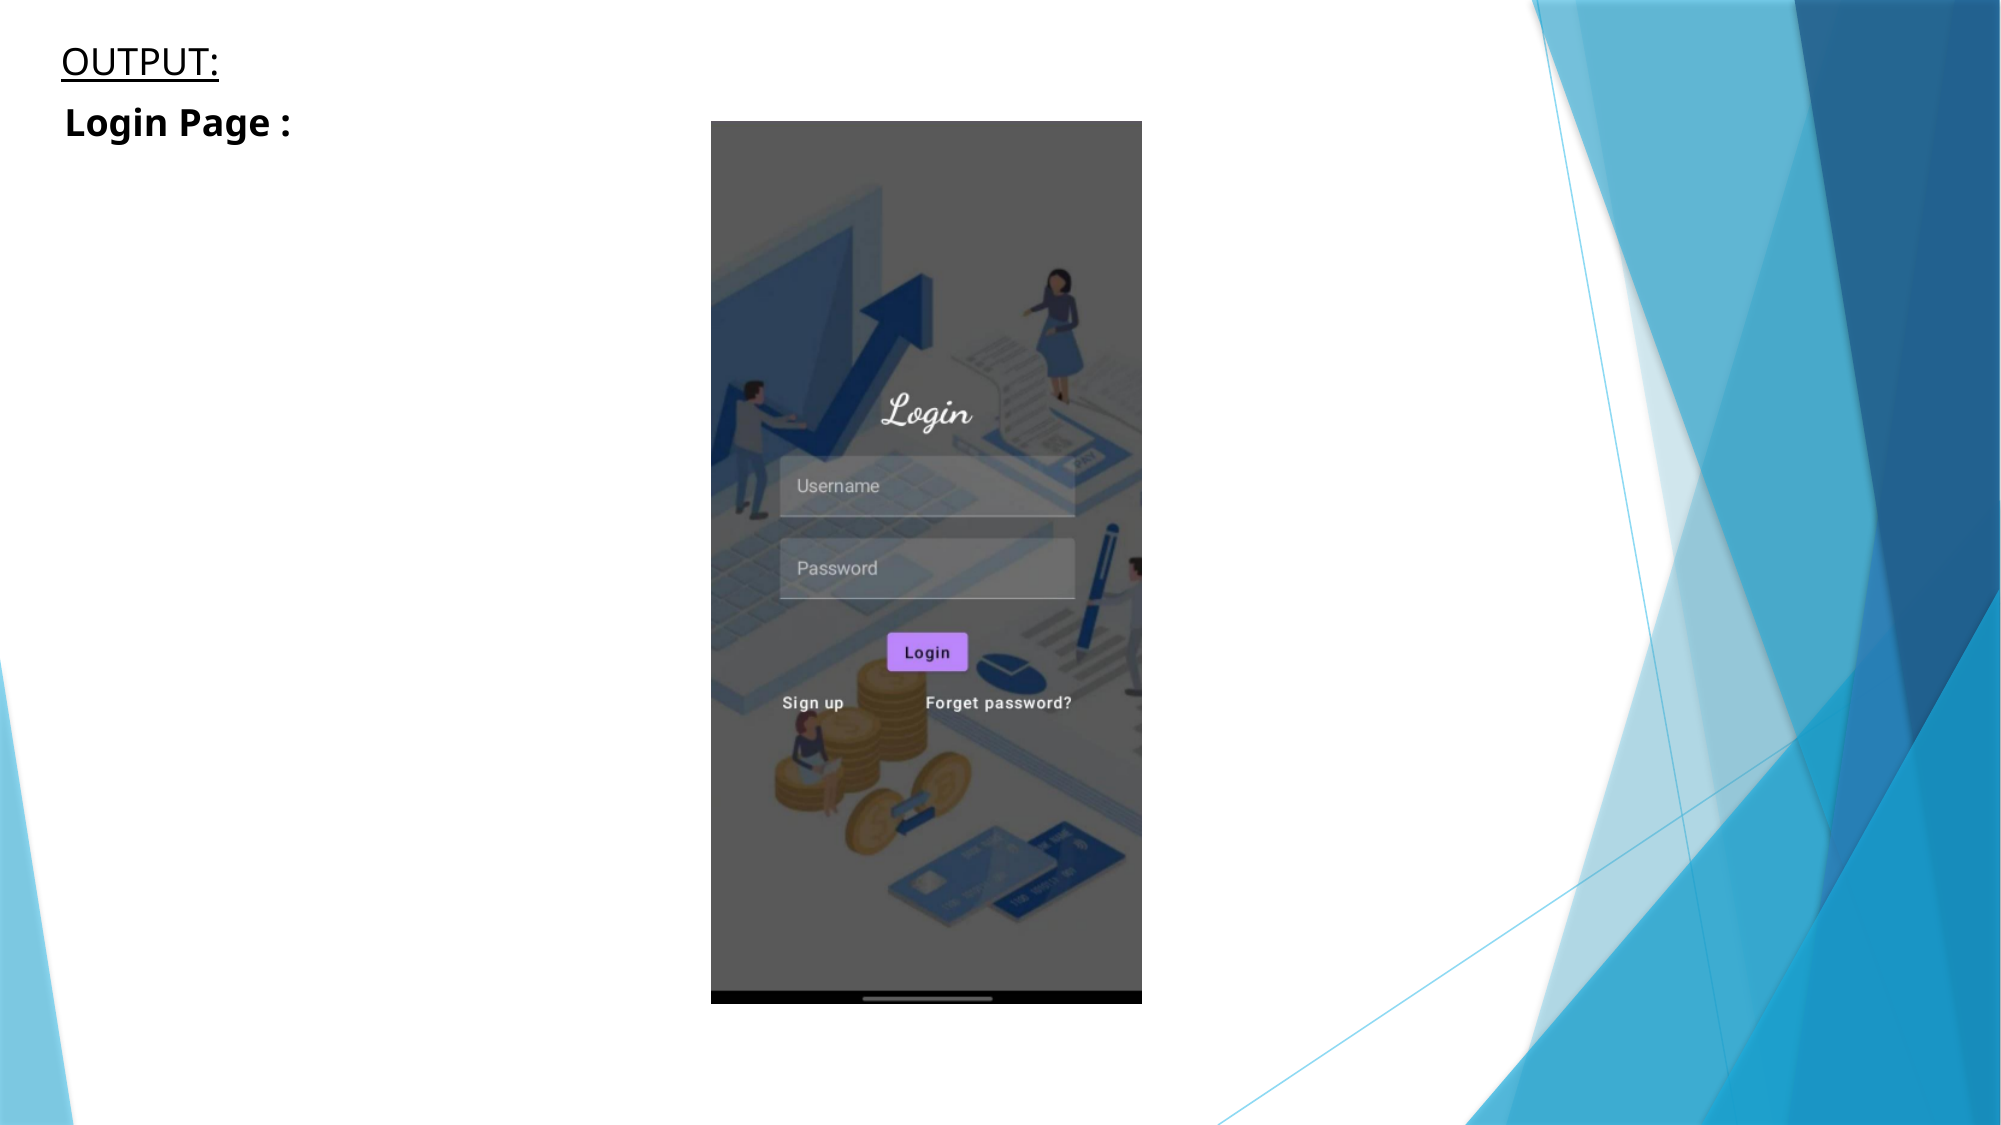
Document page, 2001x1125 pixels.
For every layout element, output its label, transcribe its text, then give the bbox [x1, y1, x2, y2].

text_box OUTPUT: [46, 31, 235, 91]
picture [711, 121, 1142, 1004]
text_box Login Page : [49, 91, 307, 158]
